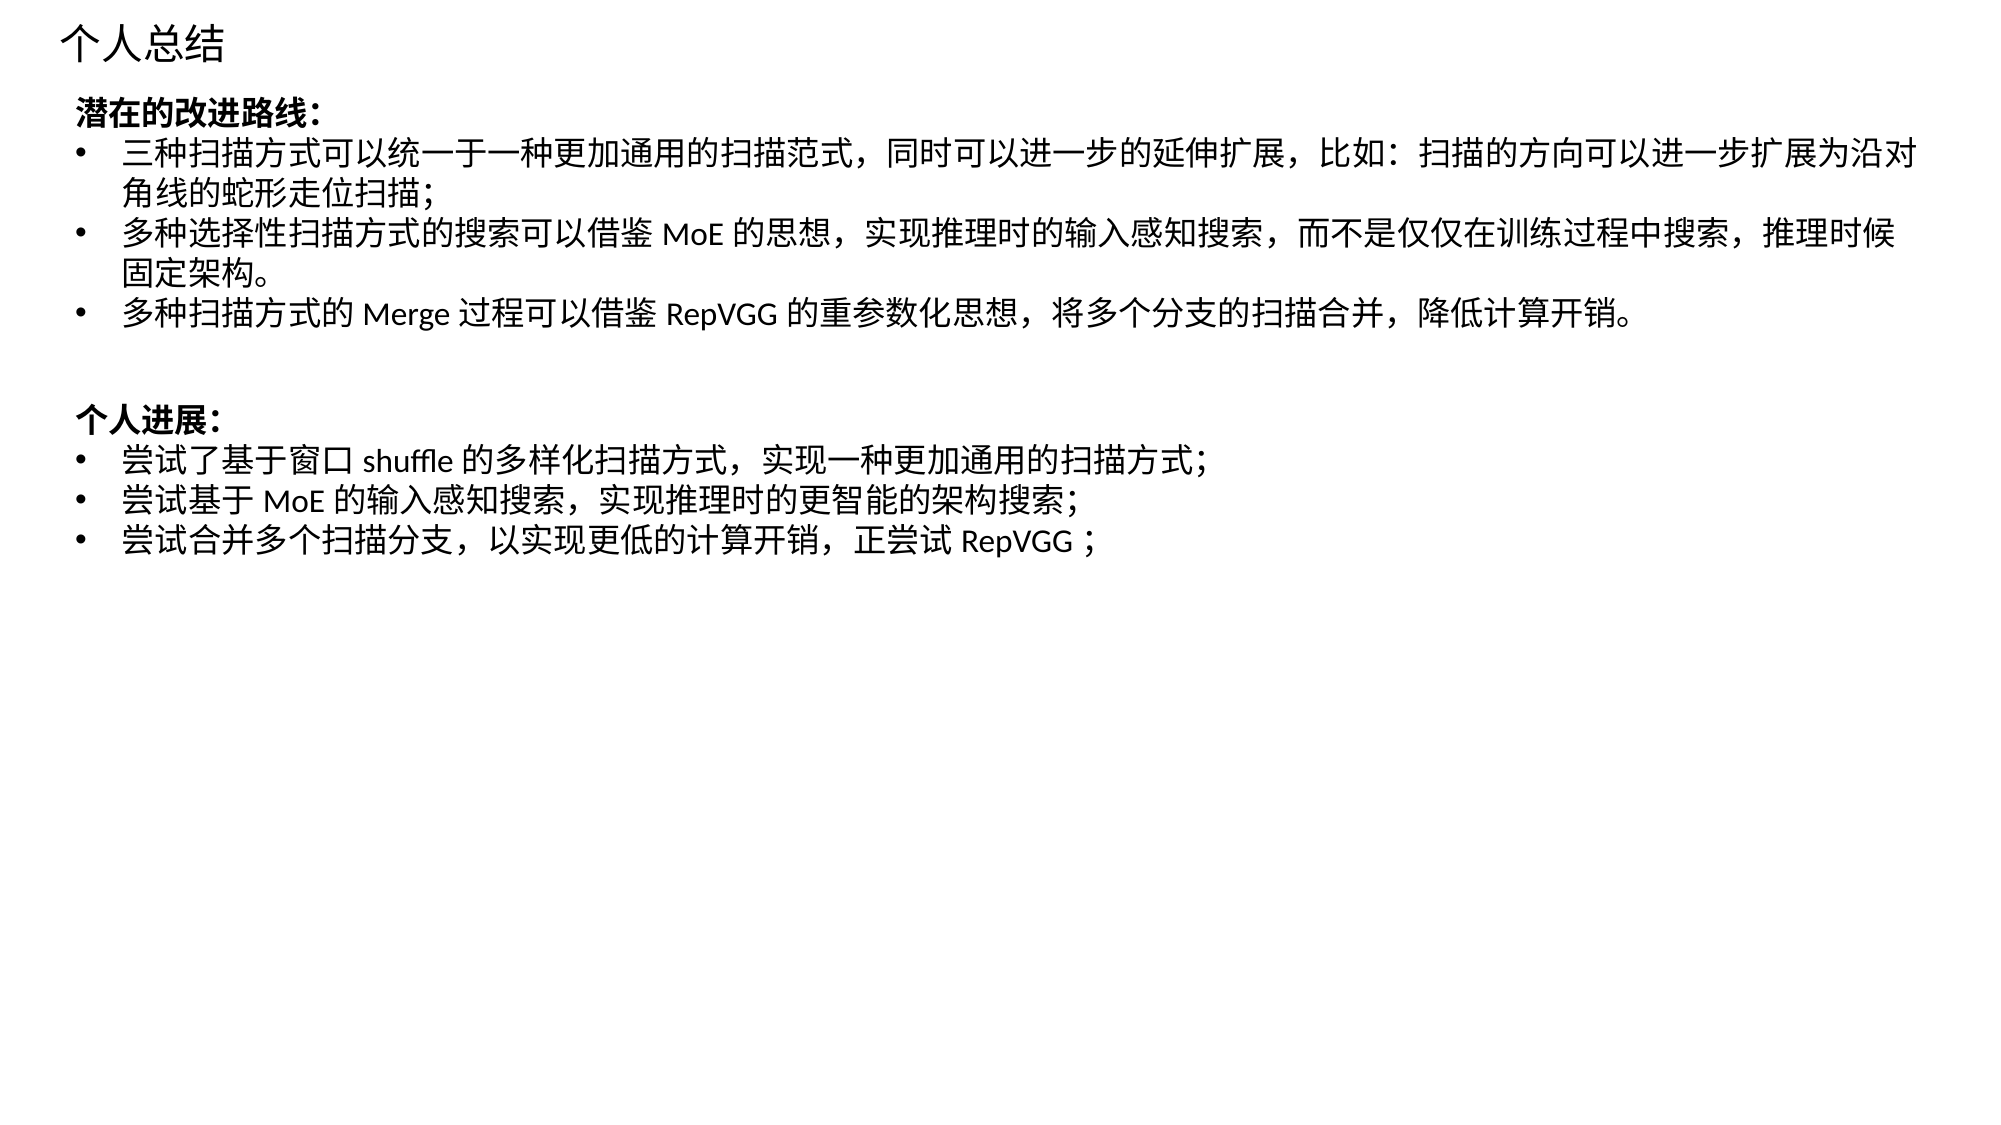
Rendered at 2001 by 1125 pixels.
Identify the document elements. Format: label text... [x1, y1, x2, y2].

text_box 潜在的改进路线： 三种扫描方式可以统一于一种更加通用的扫描范式，同时可以进一步的延伸扩展，比如：扫描的方向可以进一步扩展为沿对角线的蛇形走位扫描； 多种选择性扫描方式的搜索可以借鉴MoE的思想，实现推理时的输入感知搜索，而不是仅仅在训练过程中搜索，推理时候固定架构。 多种扫描方式的Merge过程可以借鉴RepVGG的重参数化思想，将多个分支的扫描合并，降低计算开销。 [60, 84, 1940, 340]
text_box 个人总结 [44, 10, 1570, 75]
text_box 个人进展： 尝试了基于窗口shuffle的多样化扫描方式，实现一种更加通用的扫描方式； 尝试基于MoE的输入感知搜索，实现推理时的更智能的架构搜索； 尝试合并多个扫描分支，以实现更低的计算开销，正尝试RepVGG； [60, 392, 1909, 567]
